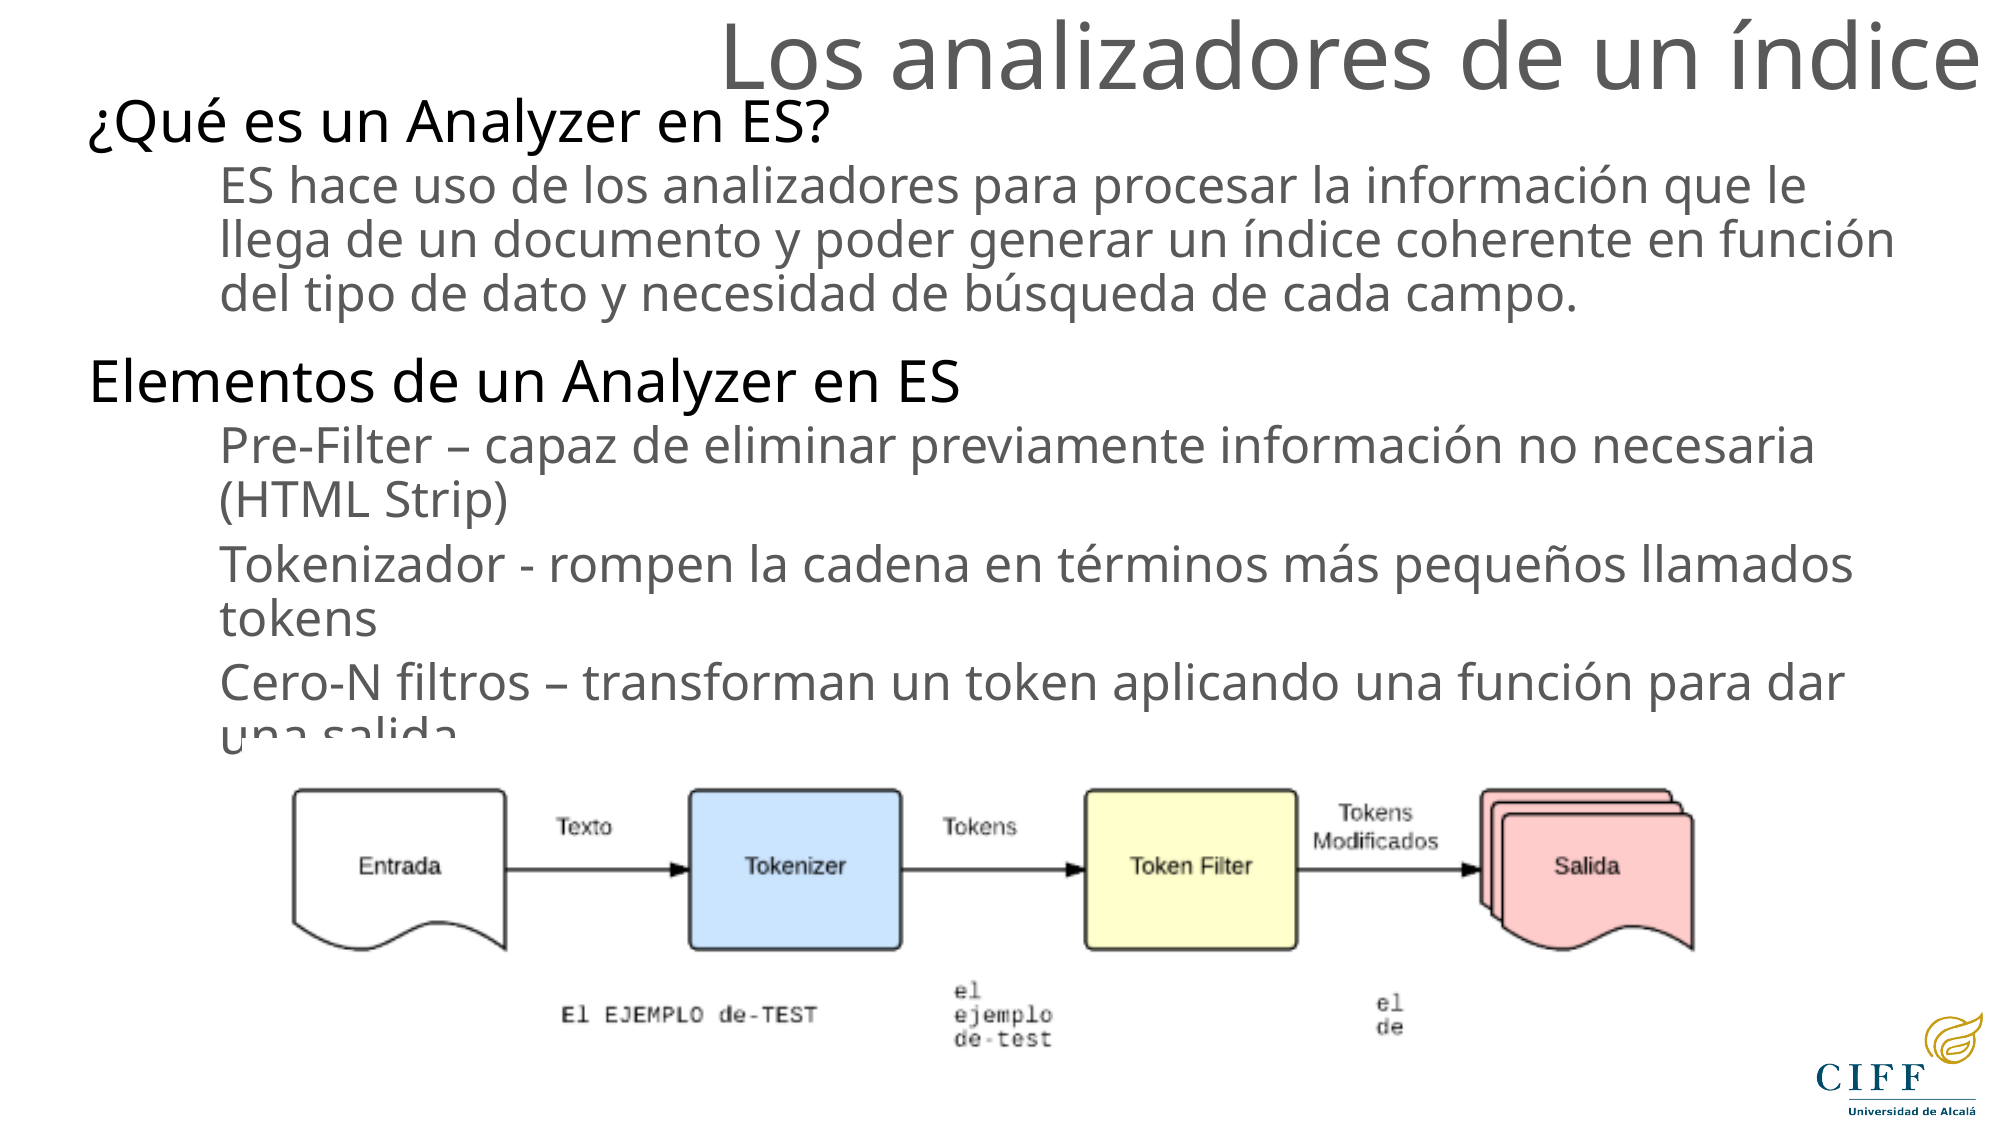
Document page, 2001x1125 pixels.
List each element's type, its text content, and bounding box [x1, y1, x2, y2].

picture [241, 738, 1747, 1109]
list ¿Qué es un Analyzer en ES? ES hace uso de los analizadores para procesar la información que le llega de un documento y poder generar un índice coherente en función del tipo de dato y necesidad de búsqueda de cada campo. Elementos de un Analyzer en ES Pre-Filter – capaz de eliminar previamente información no necesaria (HTML Strip) Tokenizador - rompen la cadena en términos más pequeños llamados tokens Cero-N filtros – transforman un token aplicando una función para dar una salida [73, 172, 1927, 1068]
picture [1789, 990, 2001, 1125]
list Los analizadores de un índice [0, 0, 2000, 119]
